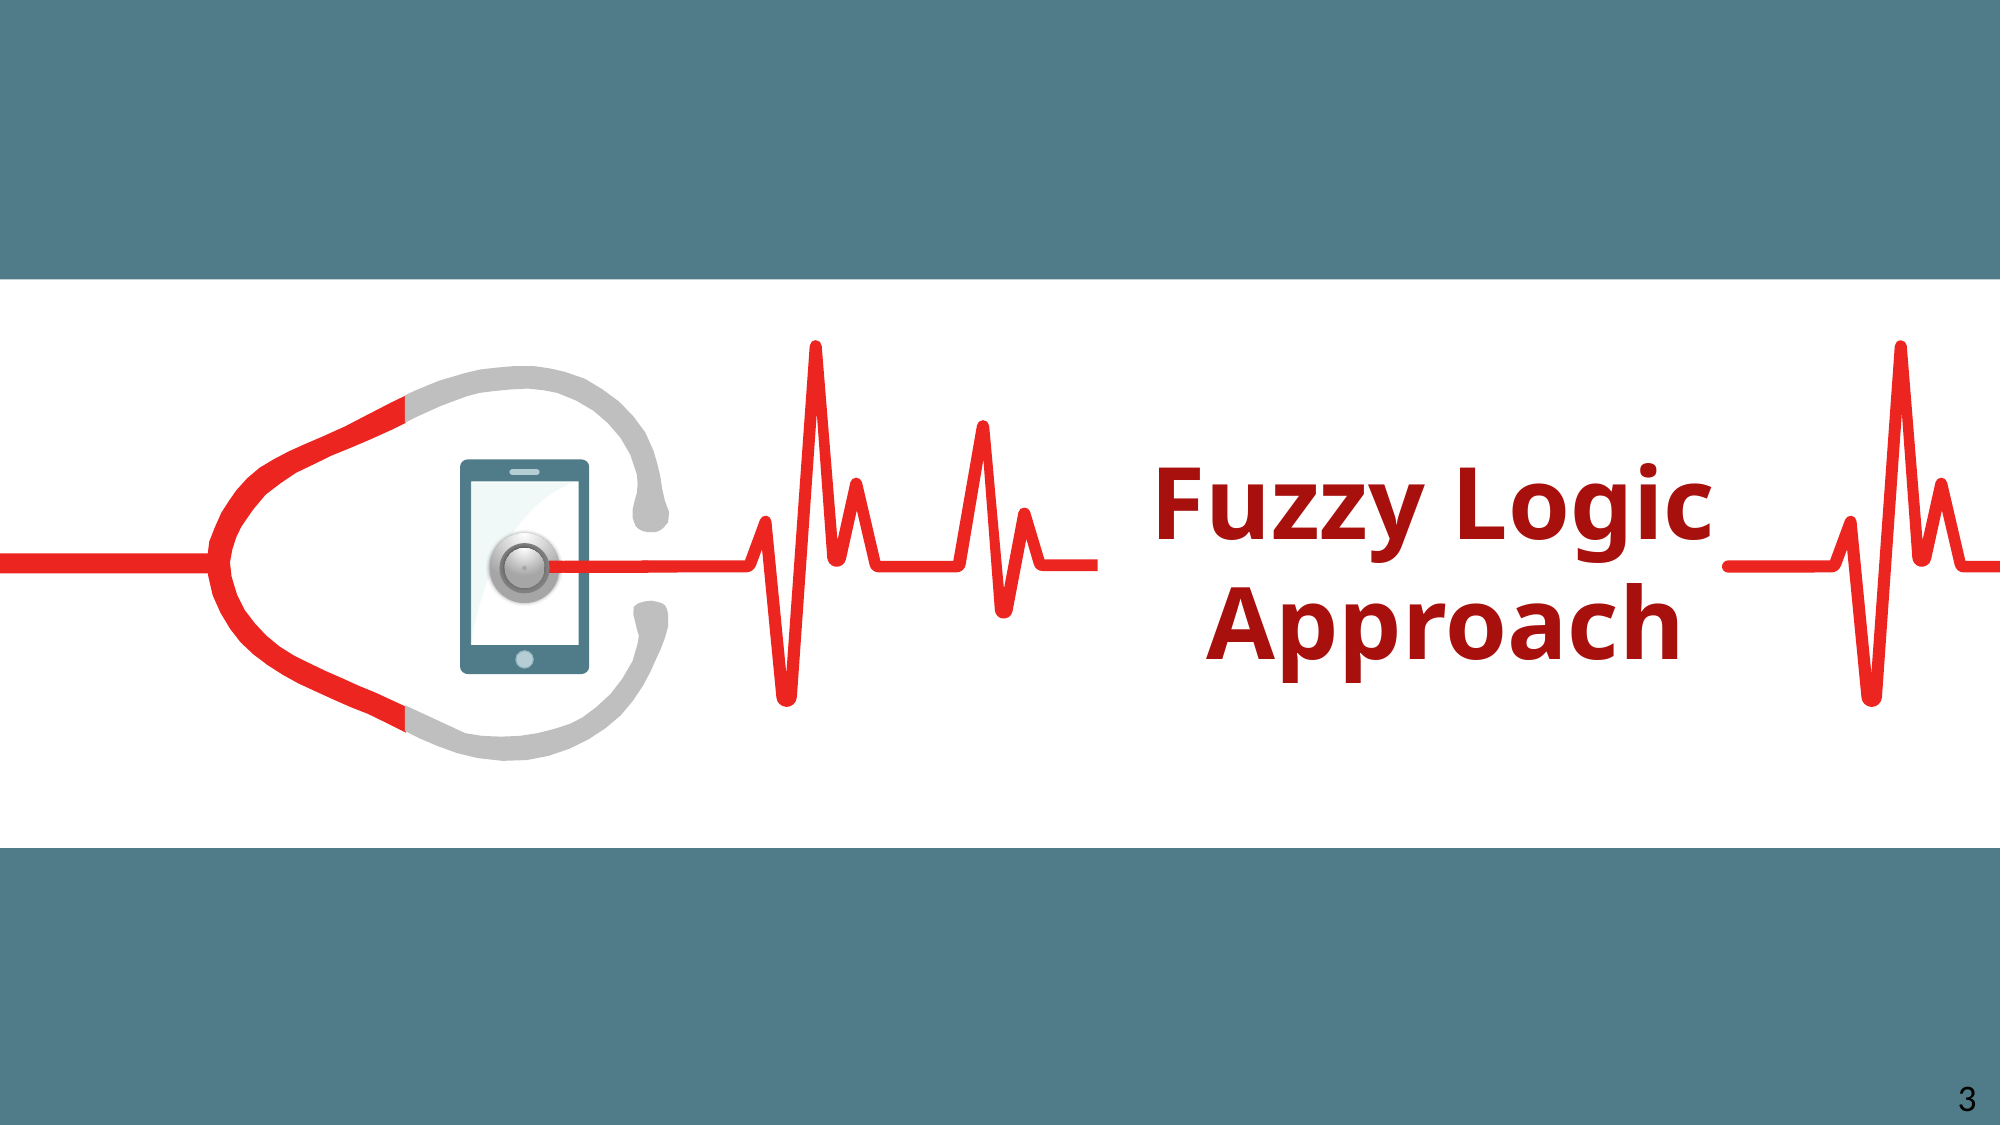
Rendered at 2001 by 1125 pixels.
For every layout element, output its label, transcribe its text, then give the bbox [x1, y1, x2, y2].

text_box [1757, 340, 2000, 707]
text_box 3 [1937, 1071, 1997, 1122]
text_box [670, 340, 1098, 707]
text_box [489, 533, 564, 604]
text_box Fuzzy Logic Approach [1135, 431, 1757, 687]
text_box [0, 365, 670, 761]
